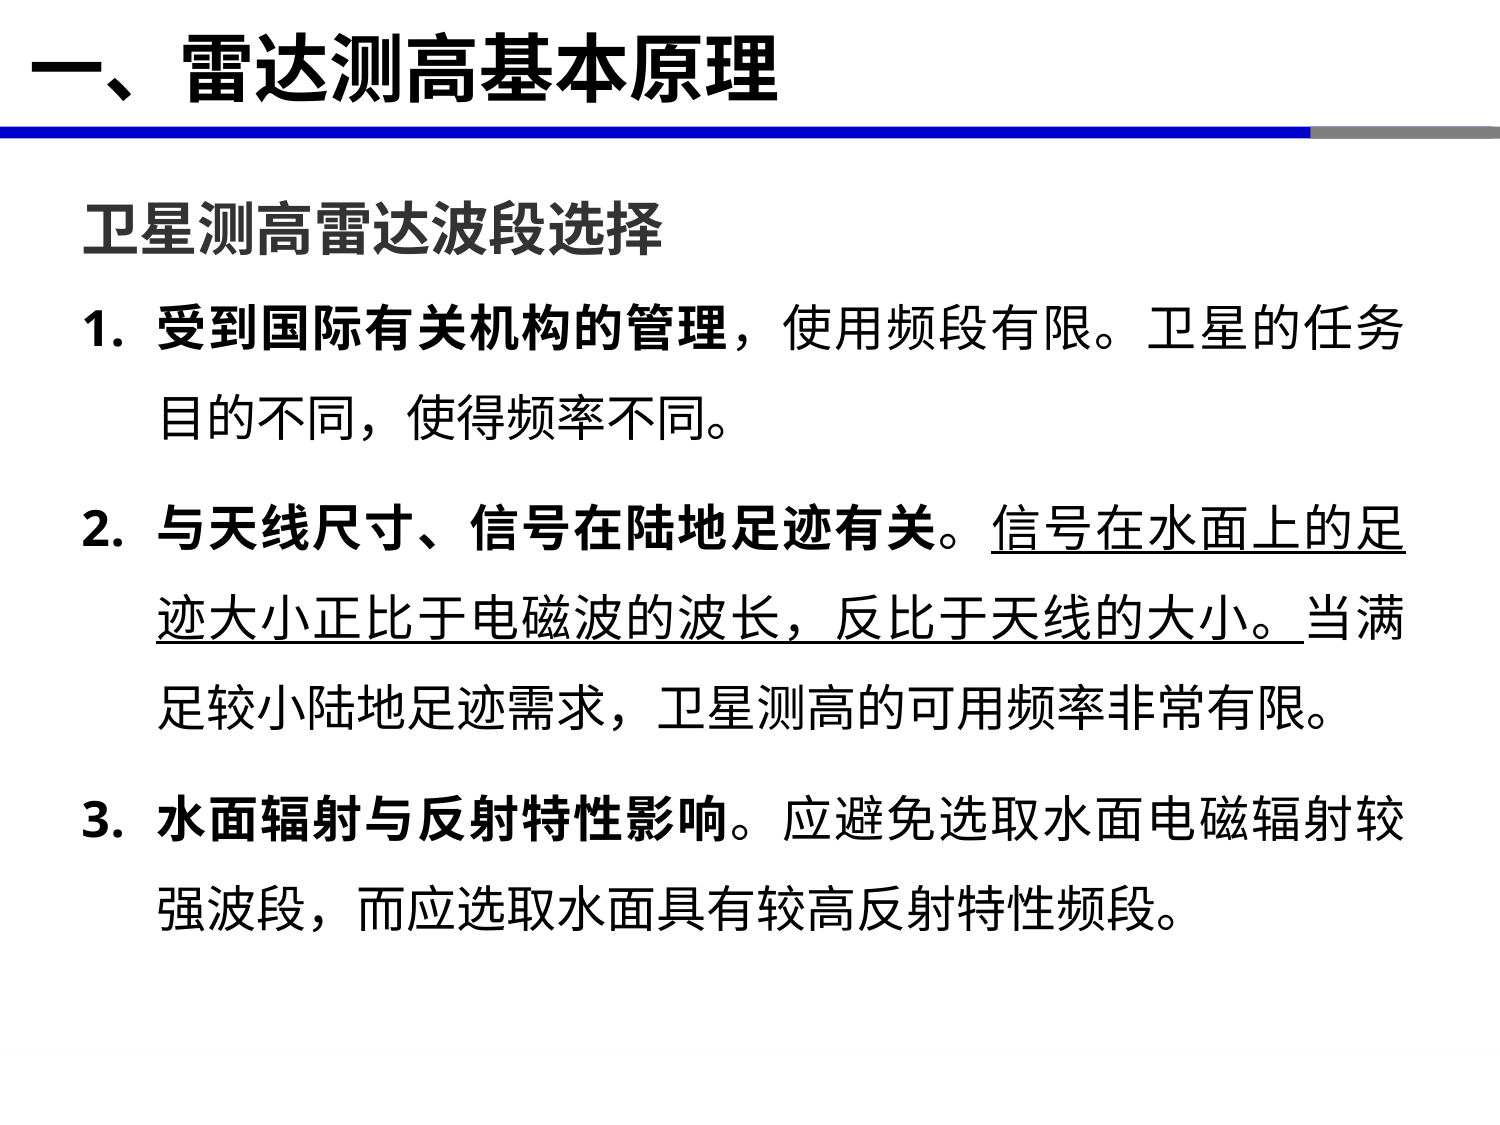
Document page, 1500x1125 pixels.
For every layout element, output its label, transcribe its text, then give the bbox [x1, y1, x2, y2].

text_box 卫星测高雷达波段选择 [66, 149, 1431, 270]
text_box 受到国际有关机构的管理，使用频段有限。卫星的任务目的不同，使得频率不同。 与天线尺寸、信号在陆地足迹有关。信号在水面上的足迹大小正比于电磁波的波长，反比于天线的大小。当满足较小陆地足迹需求，卫星测高的可用频率非常有限。 水面辐射与反射特性影响。应避免选取水面电磁辐射较强波段，而应选取水面具有较高反射特性频段。 [66, 258, 1421, 946]
title 一、雷达测高基本原理 [0, 1, 1479, 132]
